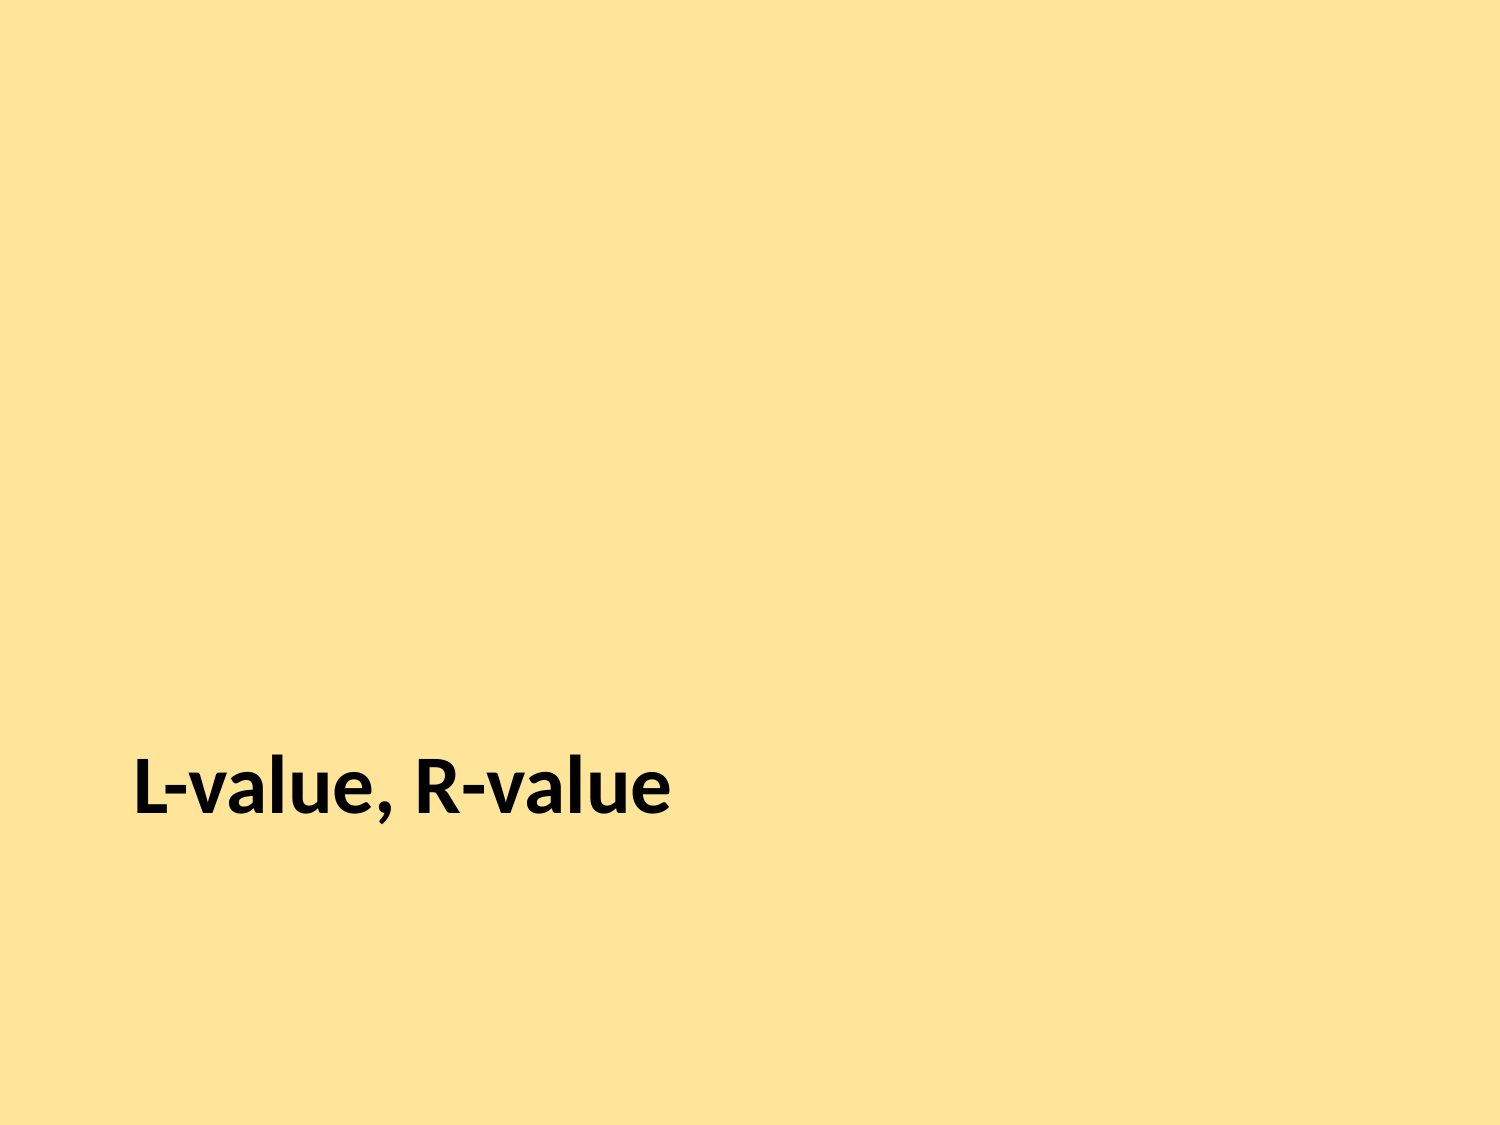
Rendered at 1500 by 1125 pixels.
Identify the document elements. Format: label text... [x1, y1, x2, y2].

title L-value, R-value [118, 722, 1394, 947]
